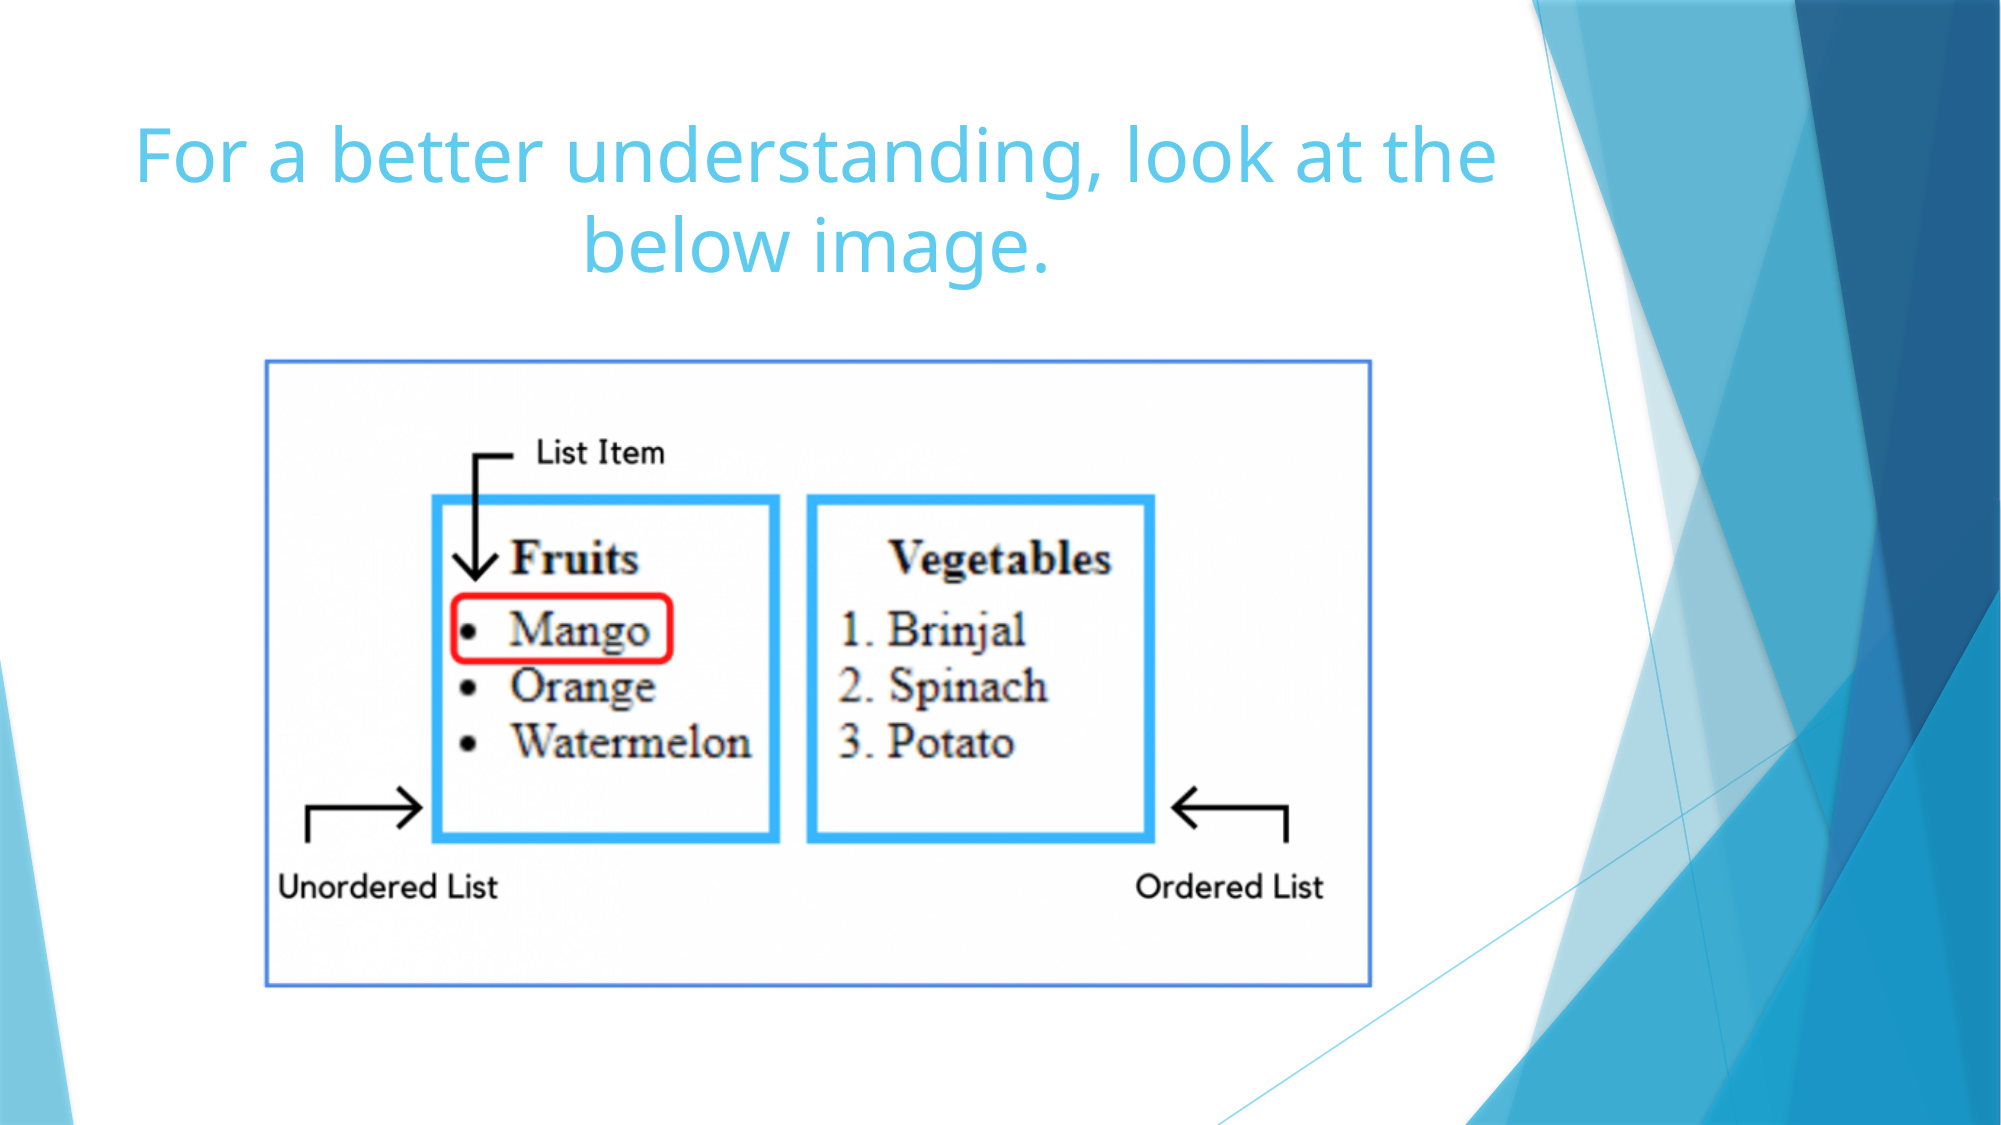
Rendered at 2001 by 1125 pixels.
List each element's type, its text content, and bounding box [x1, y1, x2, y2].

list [257, 353, 1375, 992]
title For a better understanding, look at the below image. [111, 99, 1522, 317]
